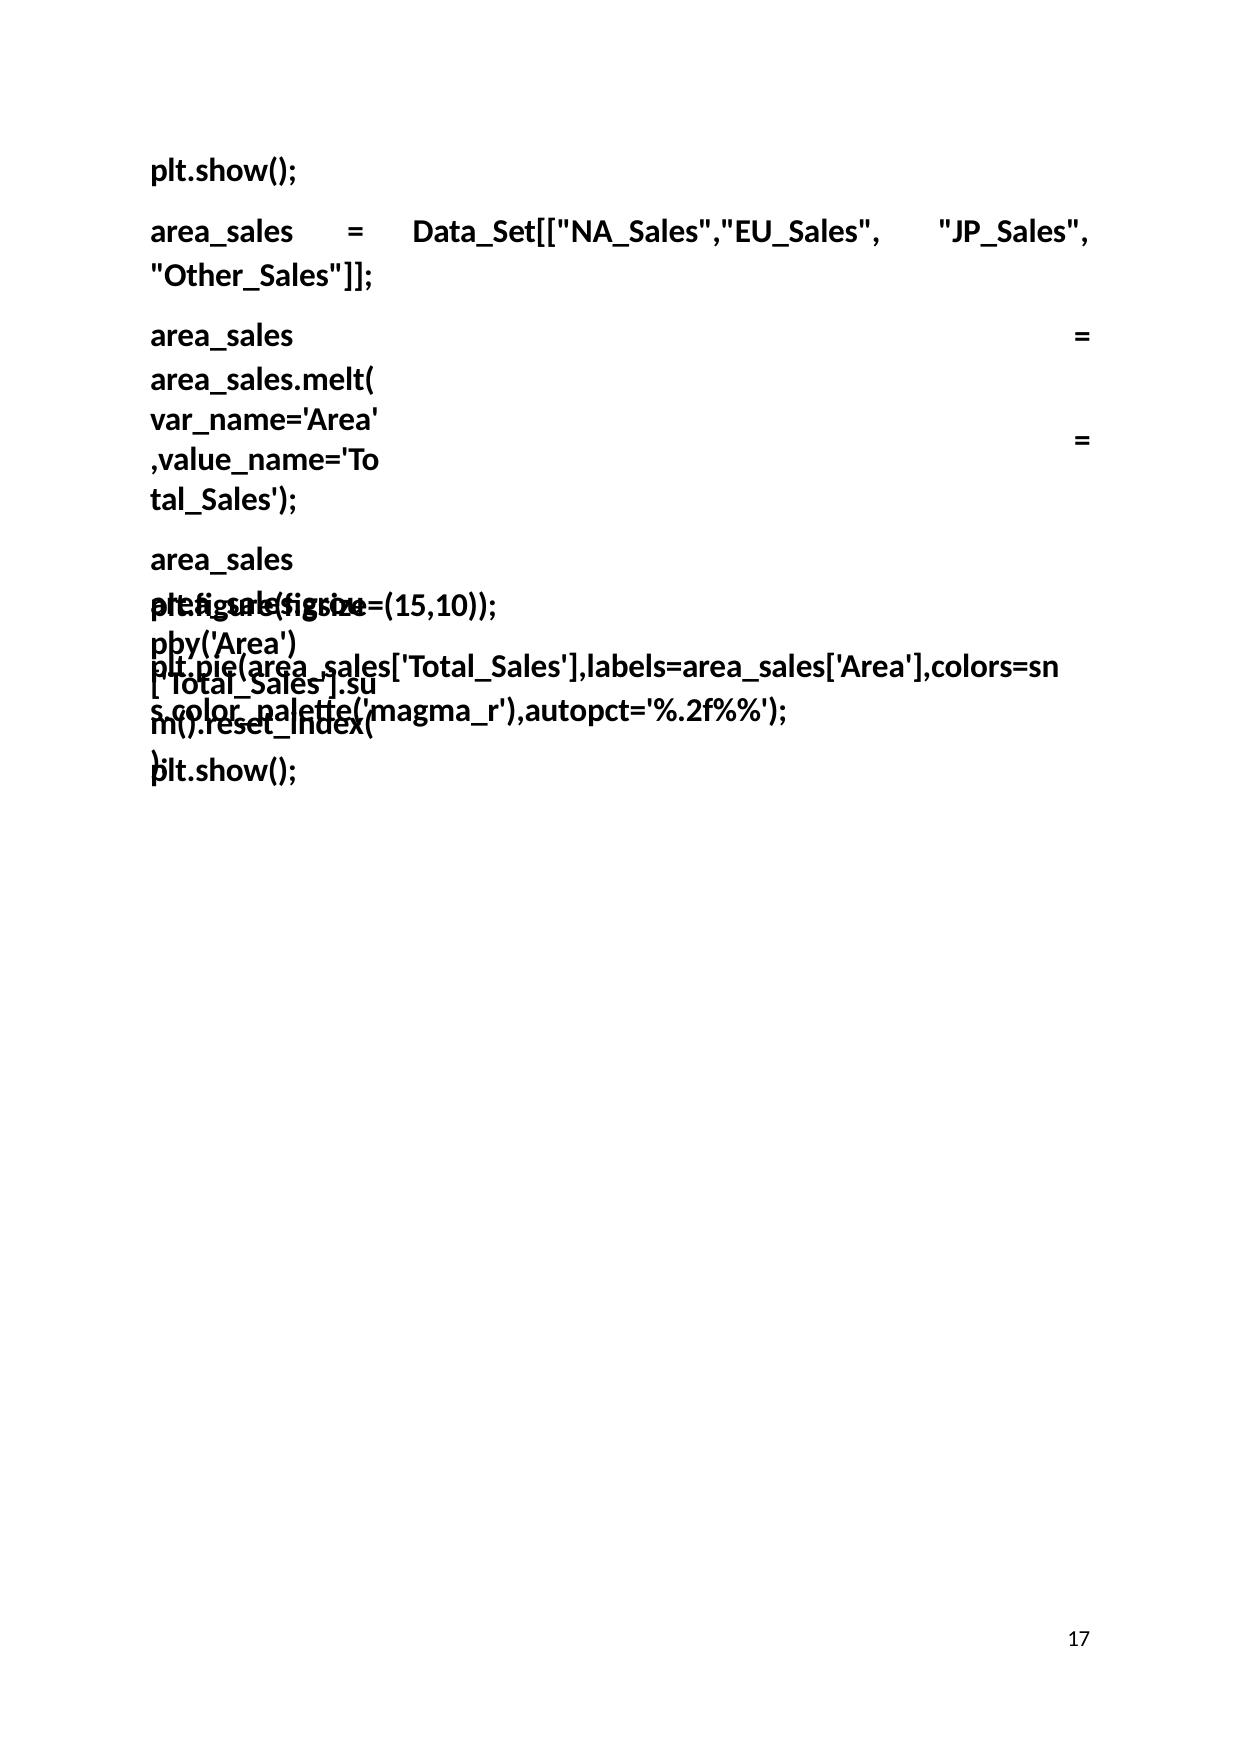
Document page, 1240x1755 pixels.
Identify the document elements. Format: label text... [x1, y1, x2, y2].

text_box = [1072, 416, 1093, 459]
text_box plt.show(); area_sales = Data_Set[["NA_Sales","EU_Sales", "JP_Sales", [147, 126, 1093, 249]
text_box = [1072, 311, 1093, 354]
slide_number 17 [1061, 1627, 1099, 1755]
text_box "Other_Sales"]]; area_sales area_sales.melt(var_name='Area',value_name='Total_Sales'); area_sales area_sales.groupby('Area')['Total_Sales'].sum().reset_index(); [147, 230, 1005, 560]
text_box plt.figure(figsize=(15,10)); plt.pie(area_sales['Total_Sales'],labels=area_sales['Area'],colors=sn s.color_palette('magma_r'),autopct='%.2f%%'); plt.show(); [147, 560, 1082, 788]
